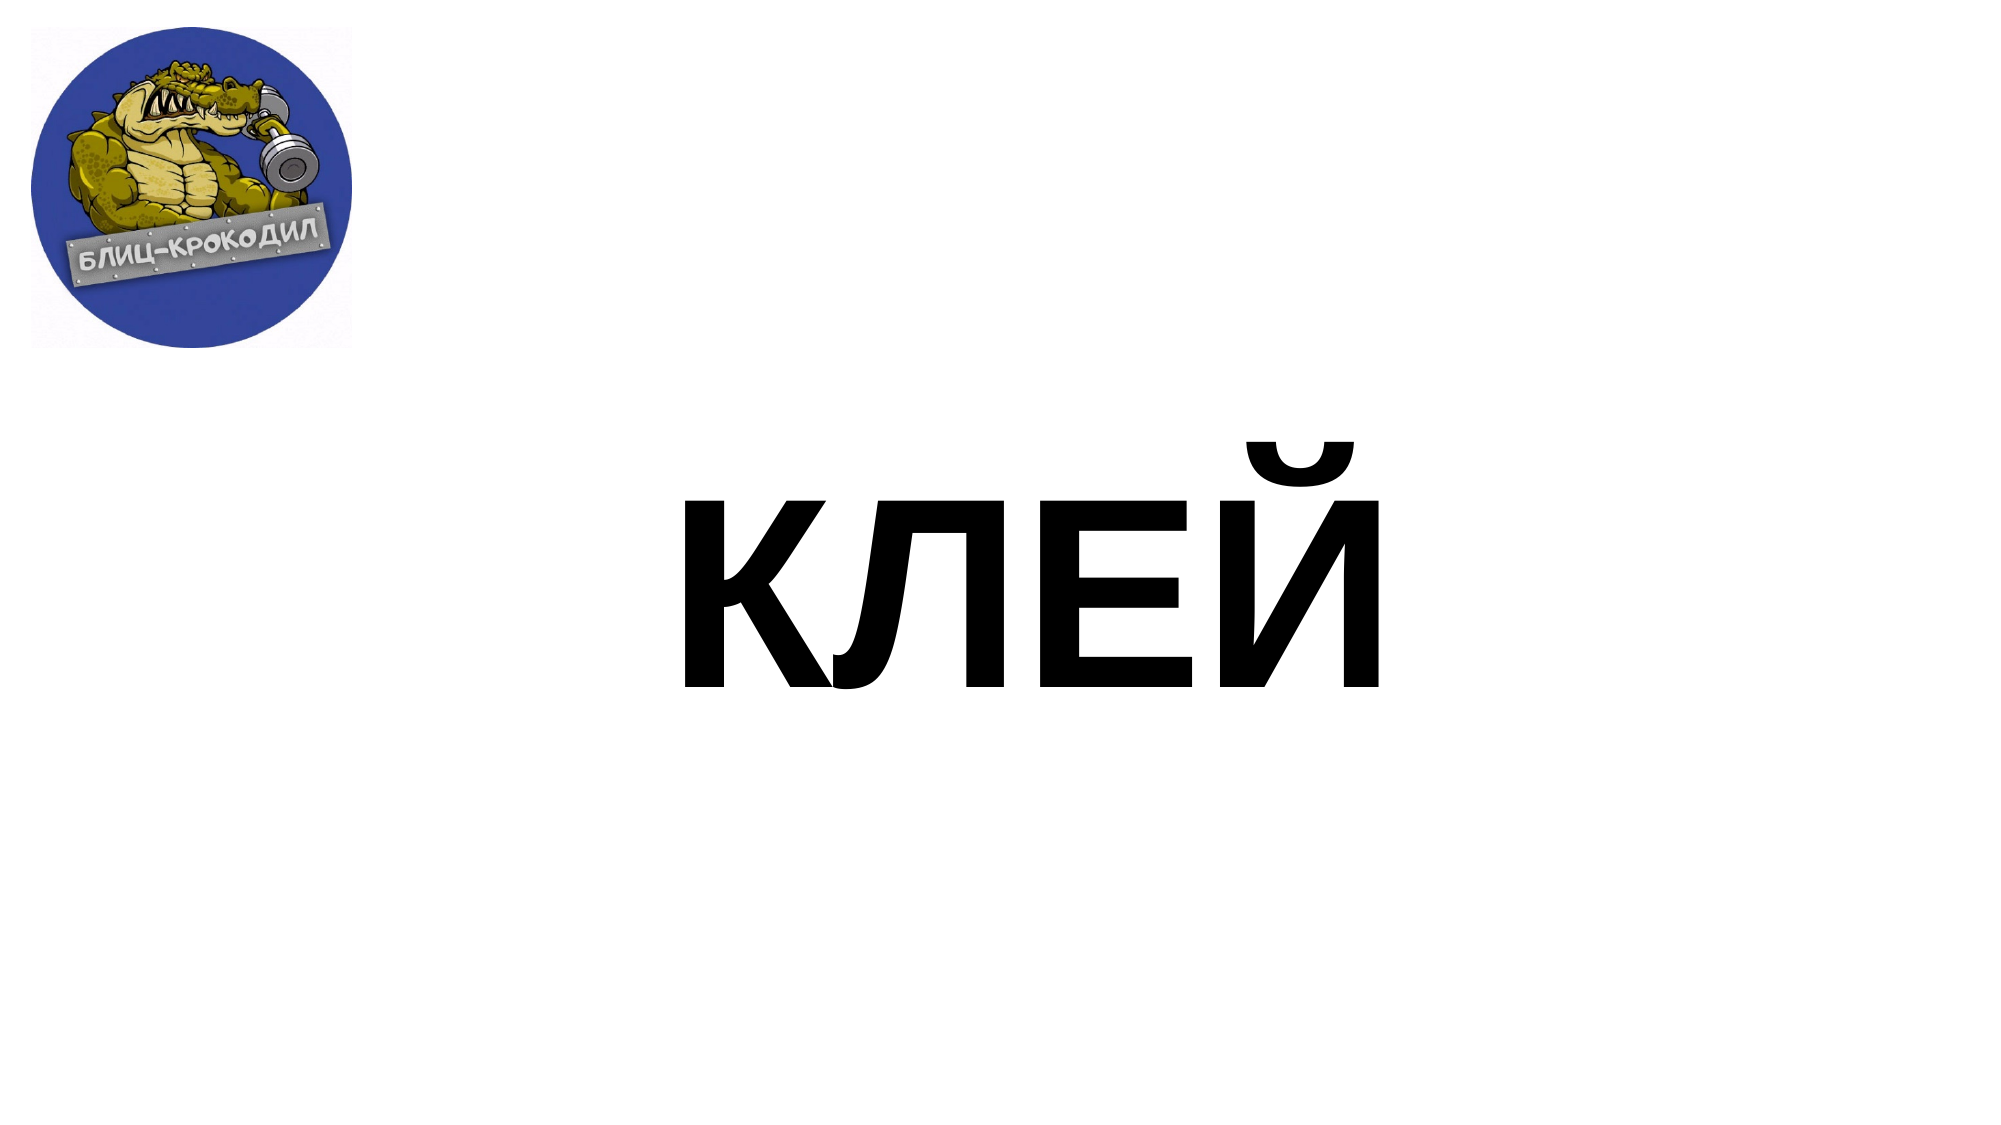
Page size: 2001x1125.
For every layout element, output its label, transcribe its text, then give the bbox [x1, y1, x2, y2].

picture [31, 27, 352, 348]
title КЛЕЙ [282, 361, 1783, 754]
